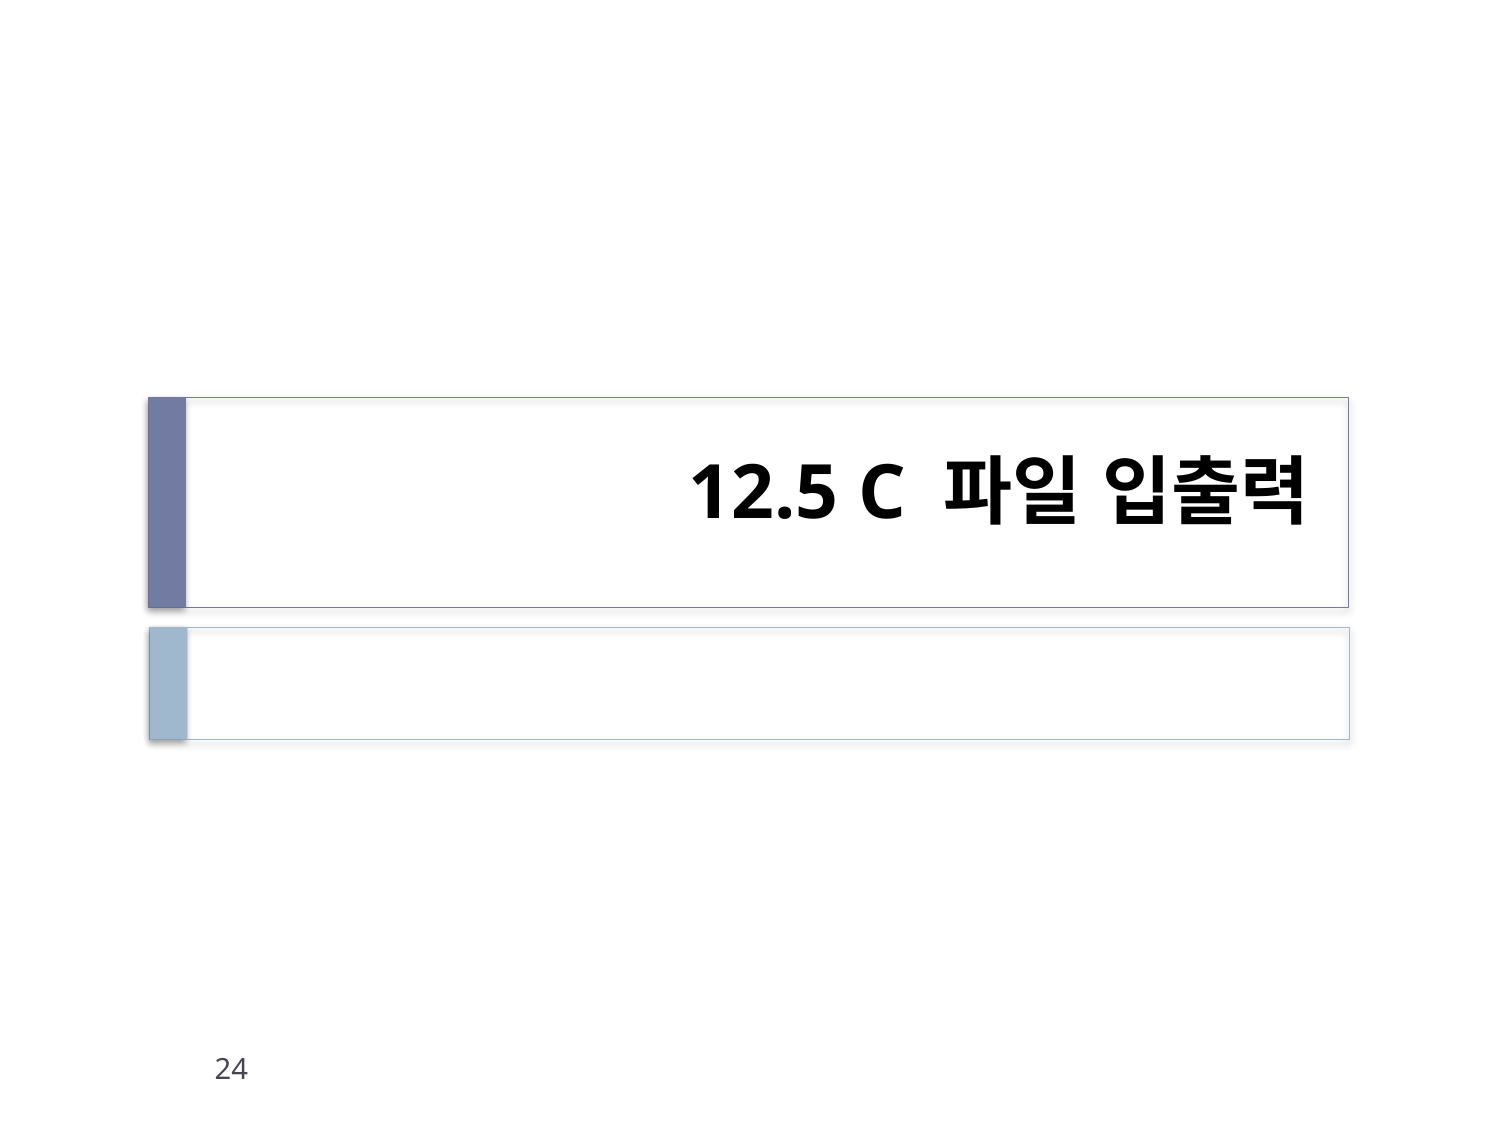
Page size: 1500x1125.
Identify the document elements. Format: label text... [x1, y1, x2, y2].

title 12.5 C 파일 입출력 [200, 436, 1325, 599]
slide_number 24 [199, 1042, 400, 1103]
